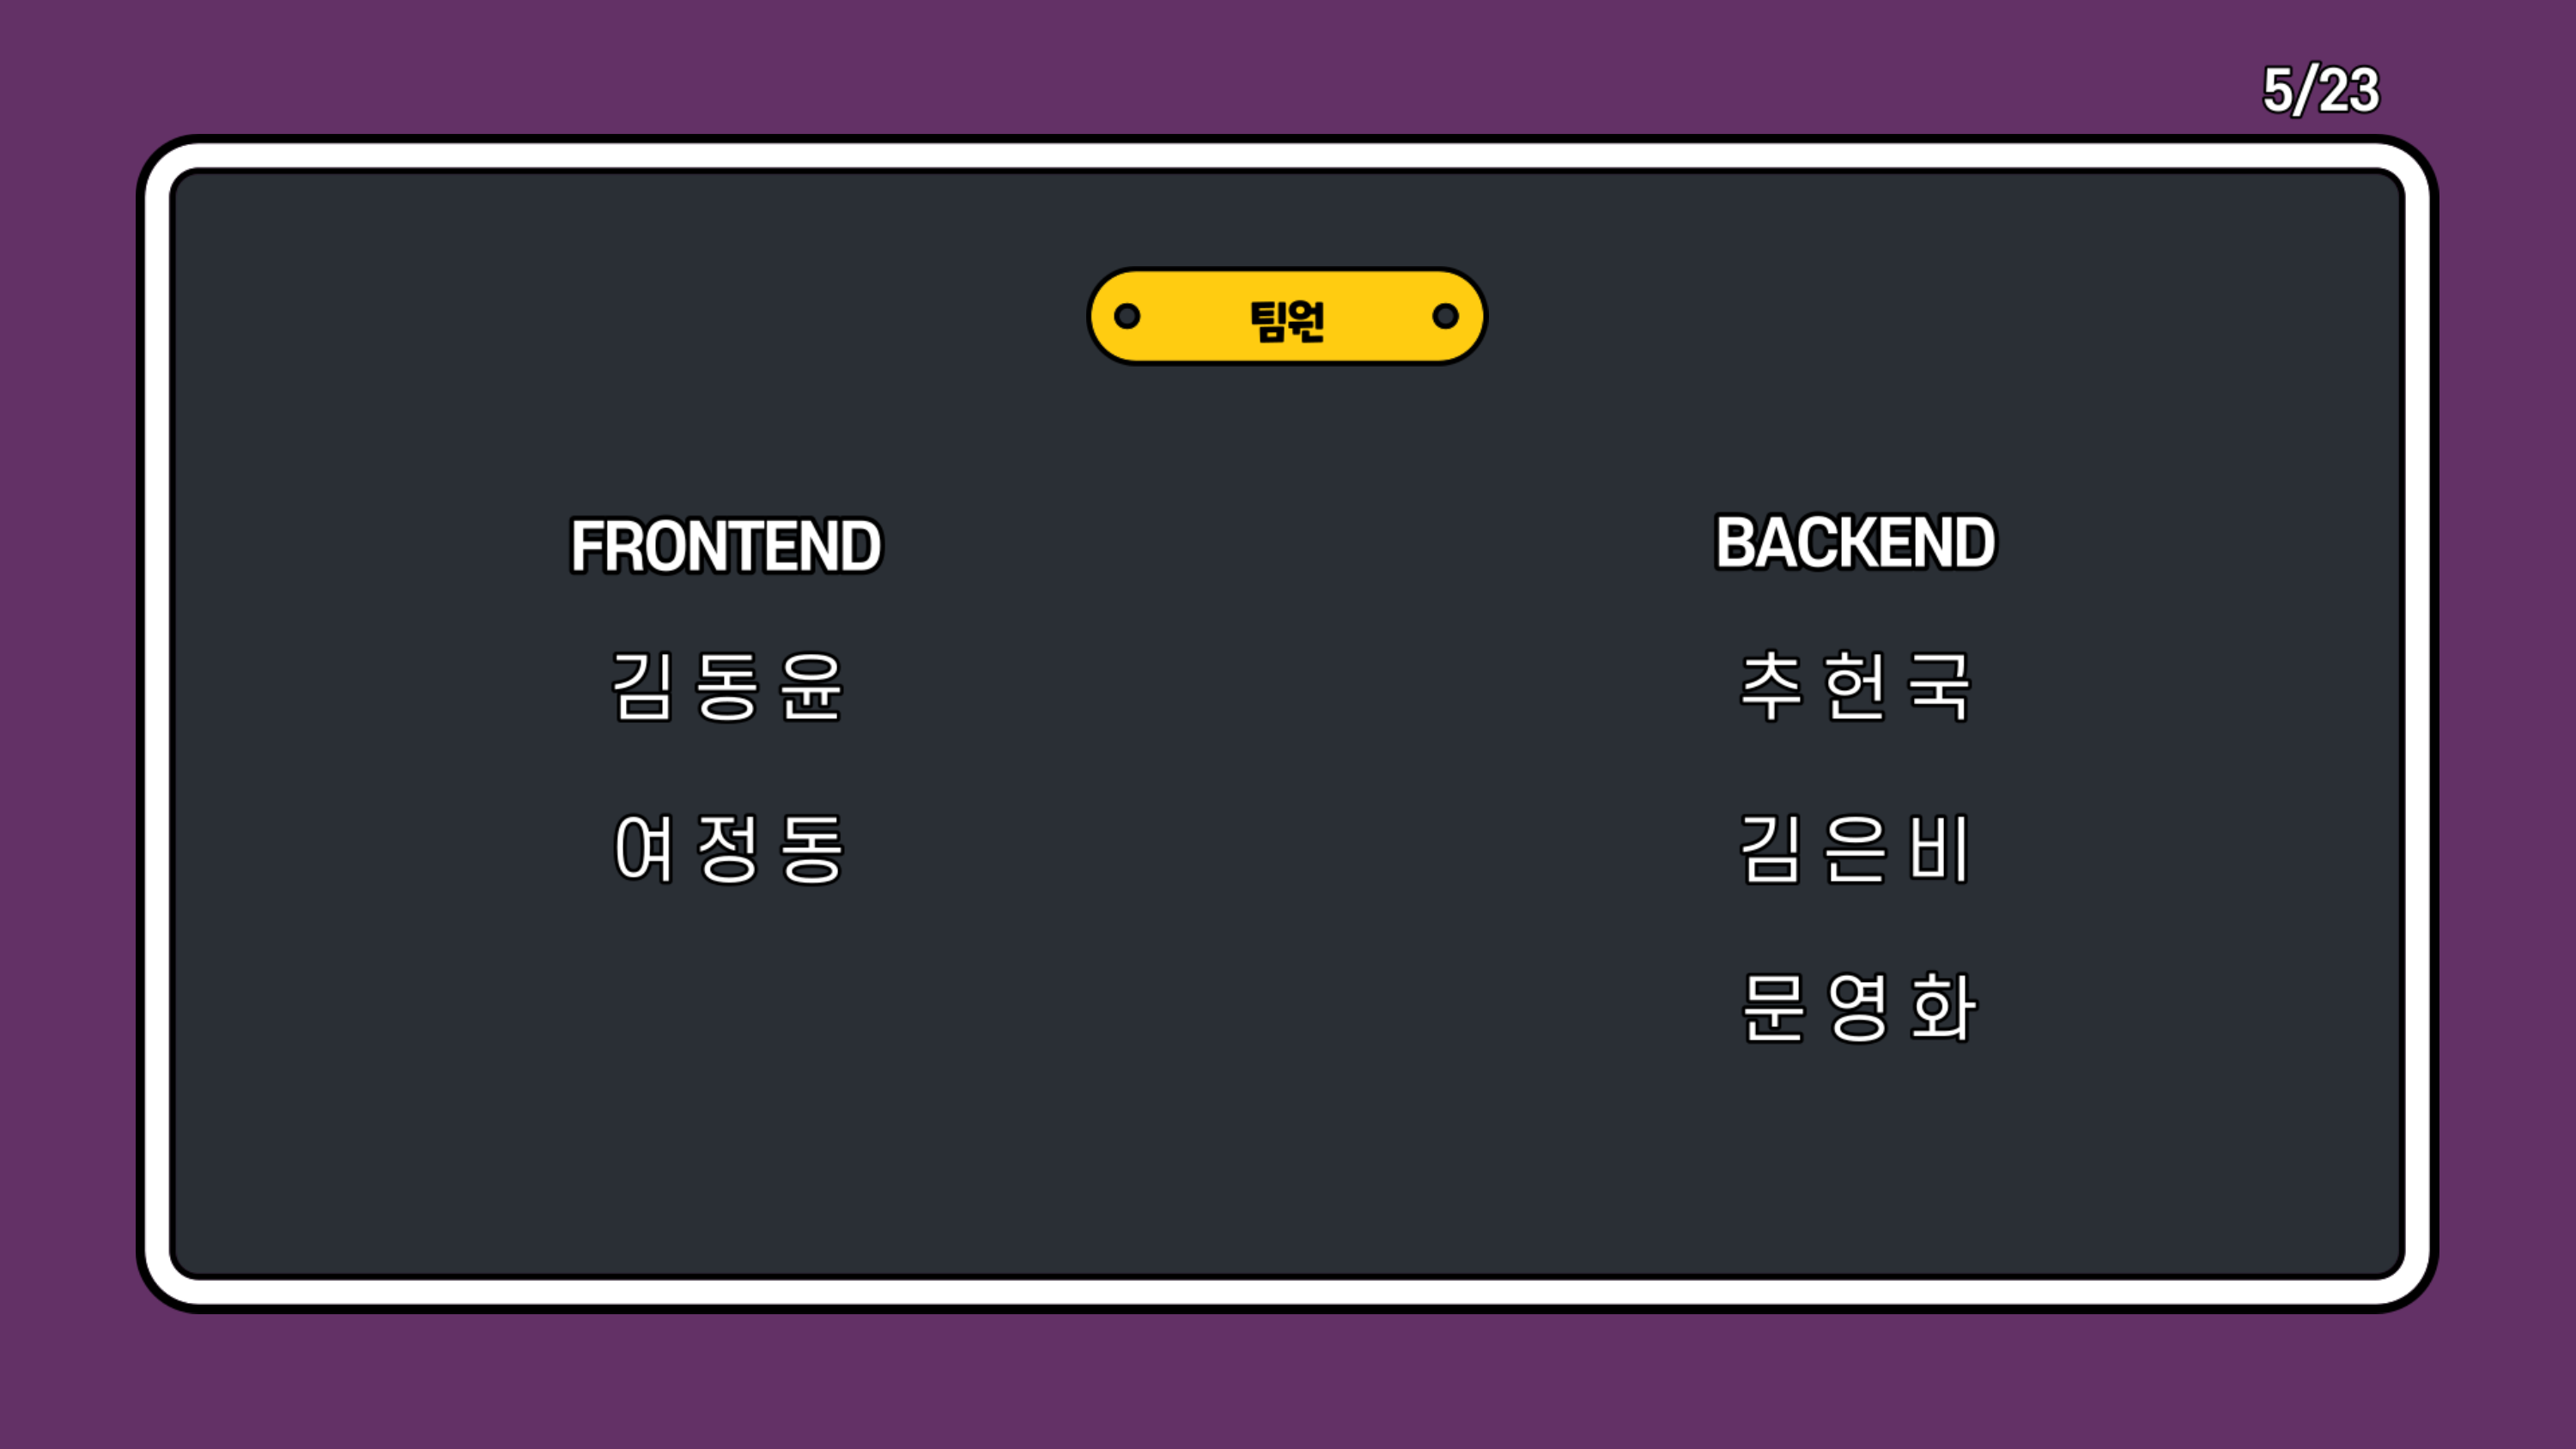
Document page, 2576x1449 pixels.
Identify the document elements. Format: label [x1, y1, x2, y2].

text_box [136, 134, 2439, 1315]
picture [1685, 471, 2073, 1136]
picture [2073, 28, 2447, 197]
text_box [1086, 266, 1489, 367]
picture [532, 476, 959, 977]
